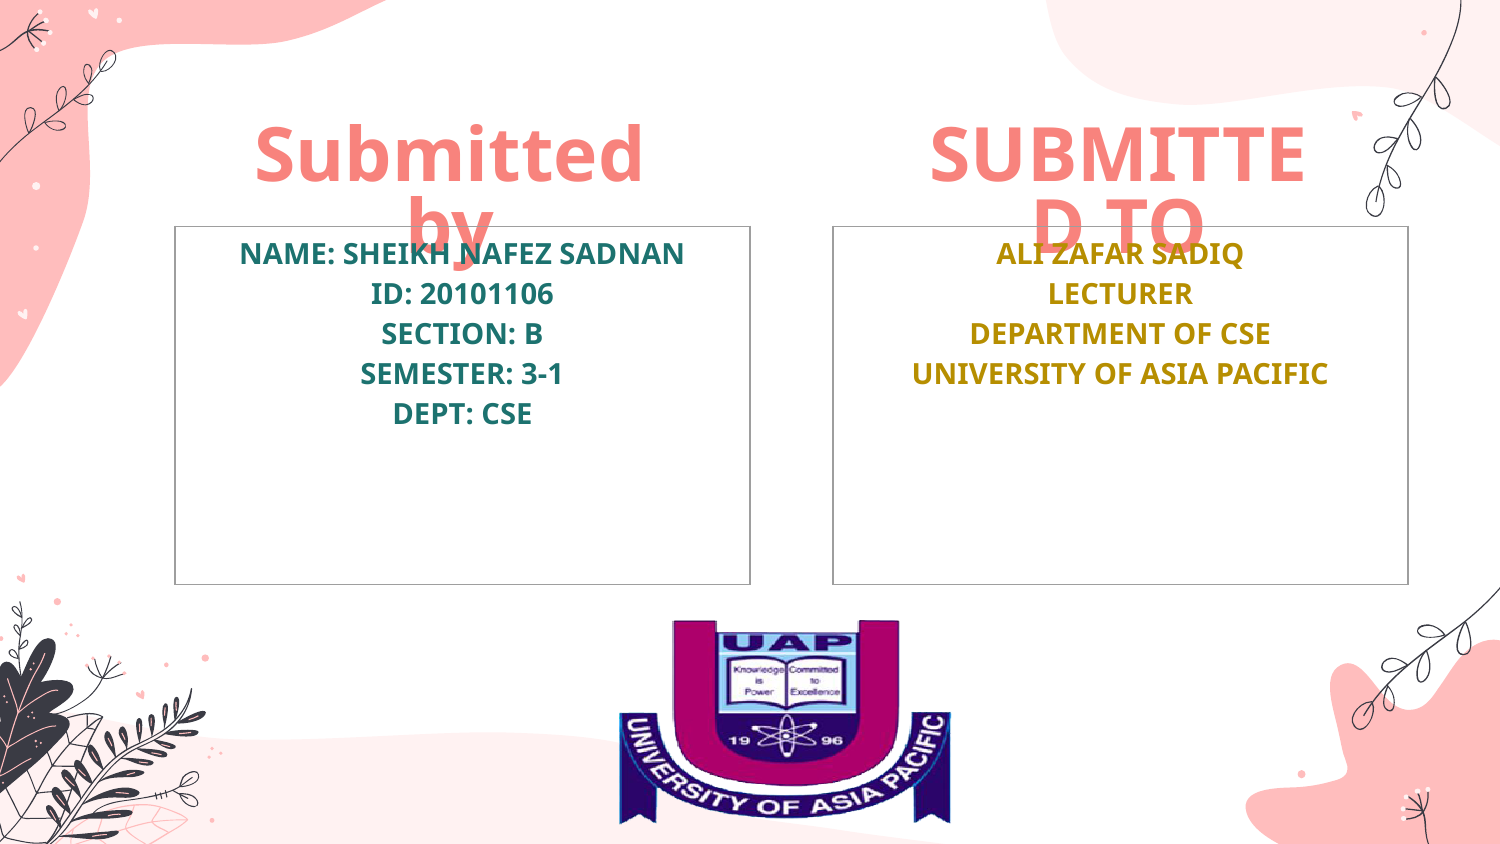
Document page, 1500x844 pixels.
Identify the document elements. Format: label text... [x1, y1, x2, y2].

table_header NAME: SHEIKH NAFEZ SADNAN ID: 20101106 SECTION: B SEMESTER: 3-1 DEPT: CSE [176, 227, 749, 584]
table_header ALI ZAFAR SADIQ LECTURER DEPARTMENT OF CSE UNIVERSITY OF ASIA PACIFIC [834, 227, 1407, 584]
title Submitted by [237, 109, 663, 194]
title SUBMITTED TO [912, 109, 1325, 194]
picture [612, 617, 963, 831]
